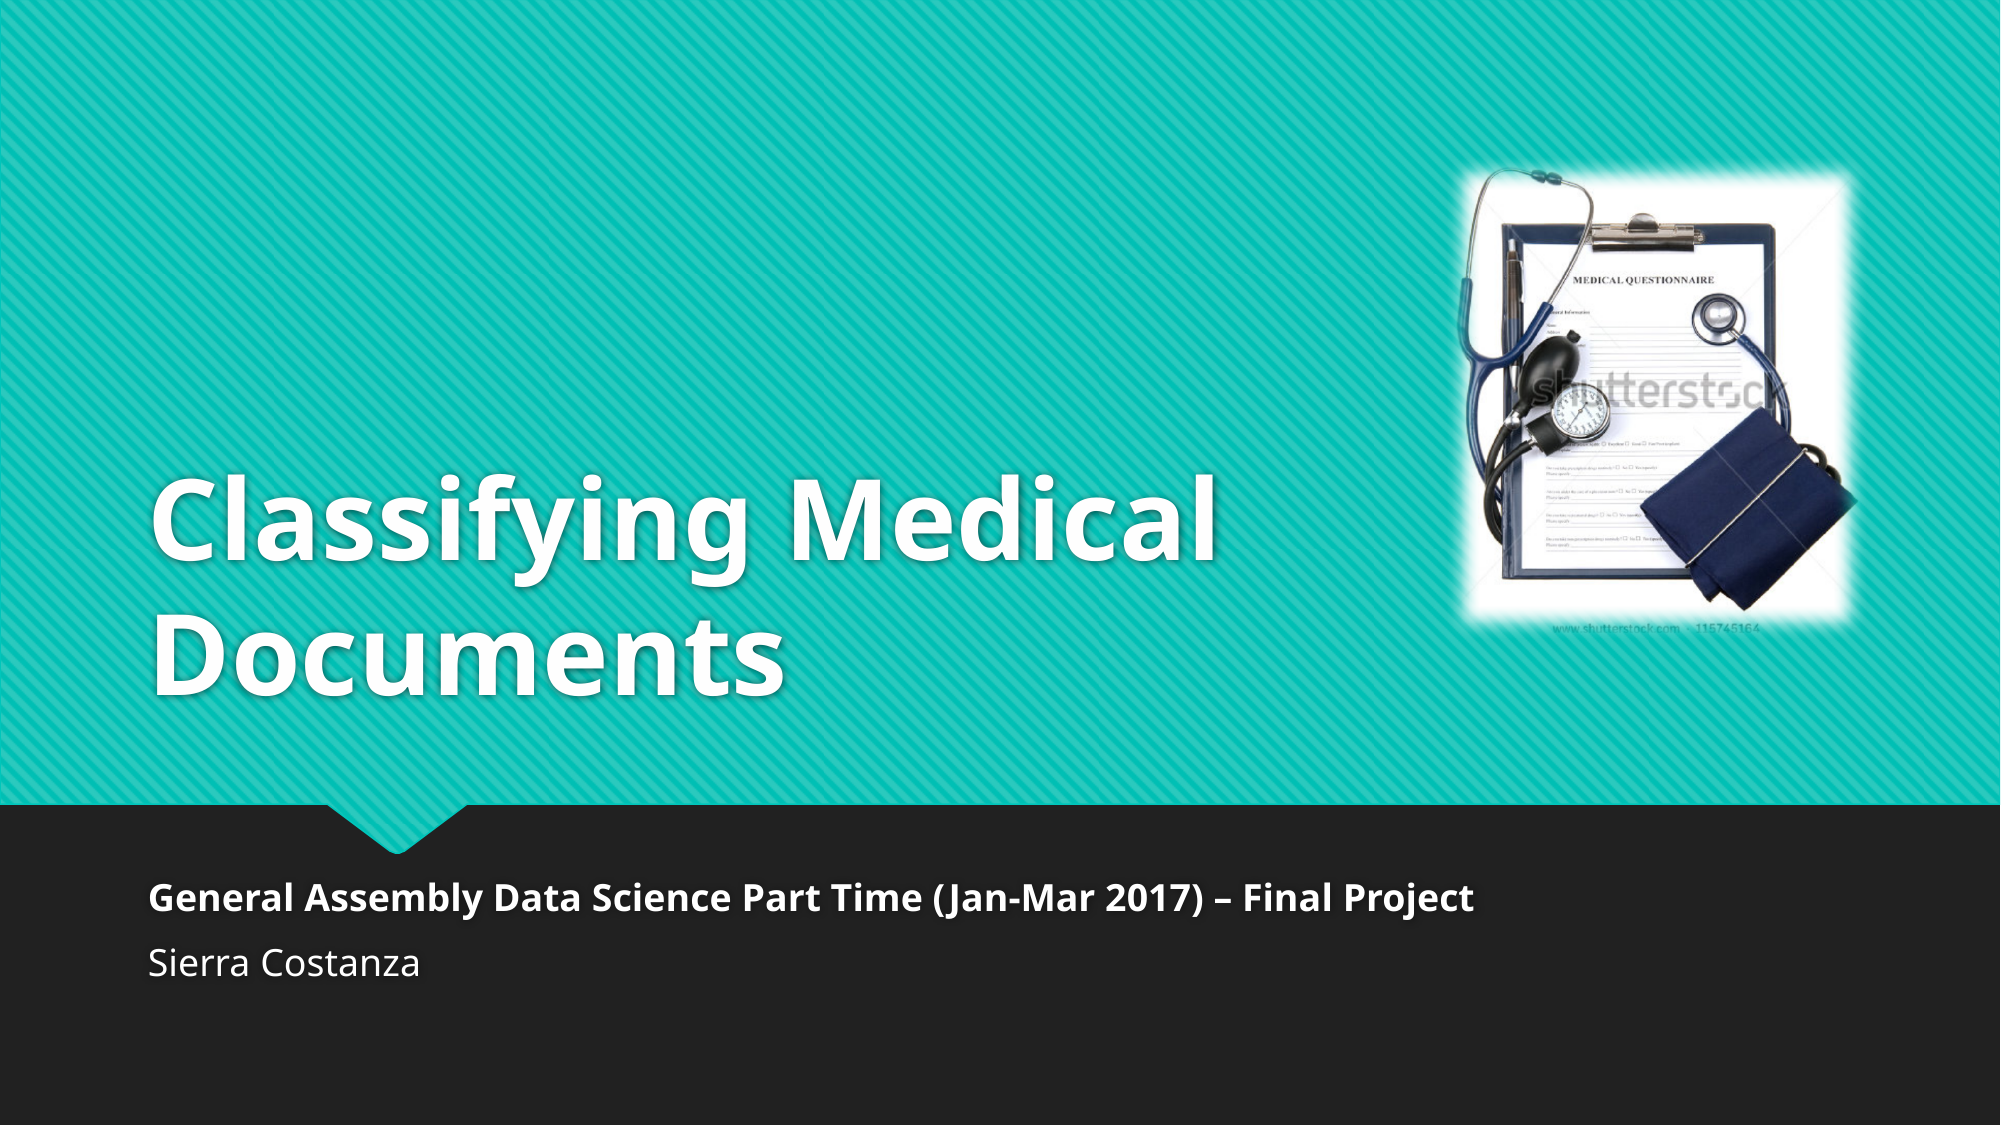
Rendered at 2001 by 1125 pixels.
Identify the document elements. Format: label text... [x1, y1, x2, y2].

picture [1444, 155, 1868, 640]
subtitle General Assembly Data Science Part Time (Jan-Mar 2017) – Final Project Sierra Costanza [132, 866, 1868, 1002]
title Classifying Medical Documents [132, 237, 1868, 726]
